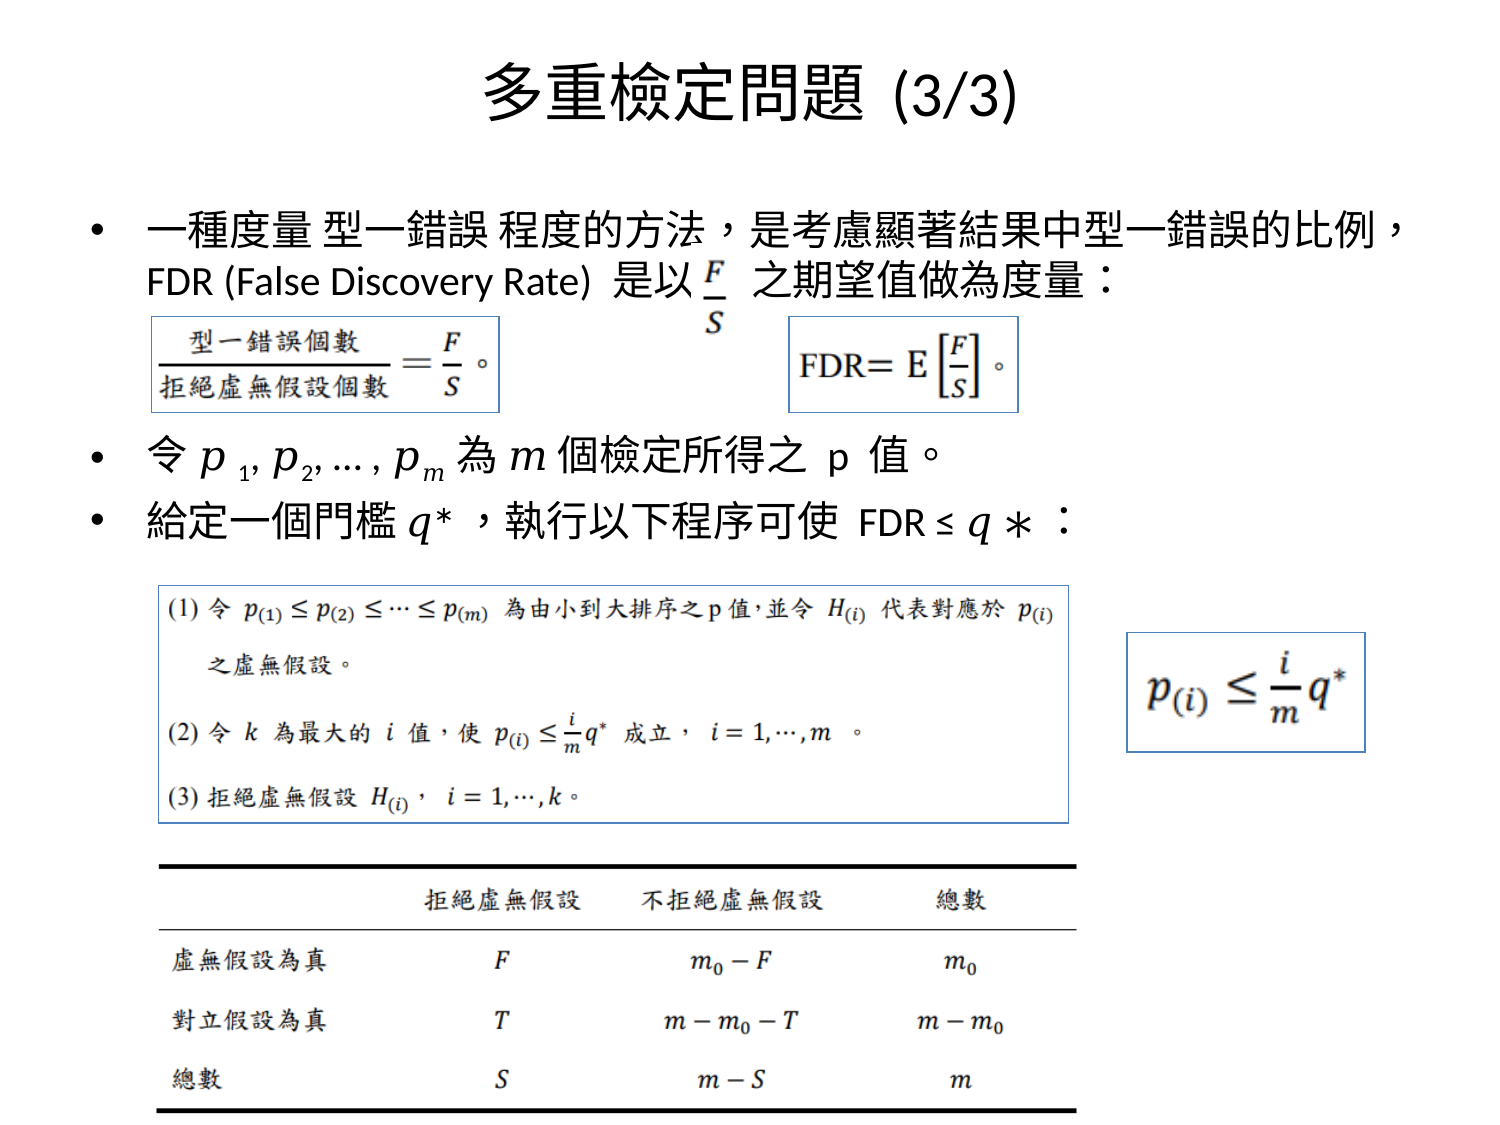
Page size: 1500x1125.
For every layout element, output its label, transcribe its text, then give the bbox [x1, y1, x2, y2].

picture [151, 316, 499, 412]
list 一種度量 型一錯誤 程度的方法，是考慮顯著結果中型一錯誤的比例，FDR (False Discovery Rate) 是以 之期望值做為度量： 令 𝑝1, 𝑝2, … , 𝑝𝑚 為 𝑚 個檢定所得之 p 值。 給定一個門檻 𝑞∗ ，執行以下程序可使 FDR ≤ 𝑞 ∗： [75, 196, 1425, 776]
title 多重檢定問題 (3/3) [75, 45, 1425, 138]
picture [690, 243, 739, 352]
picture [789, 316, 1018, 412]
picture [1127, 633, 1365, 752]
picture [159, 585, 1068, 823]
picture [147, 851, 1086, 1118]
